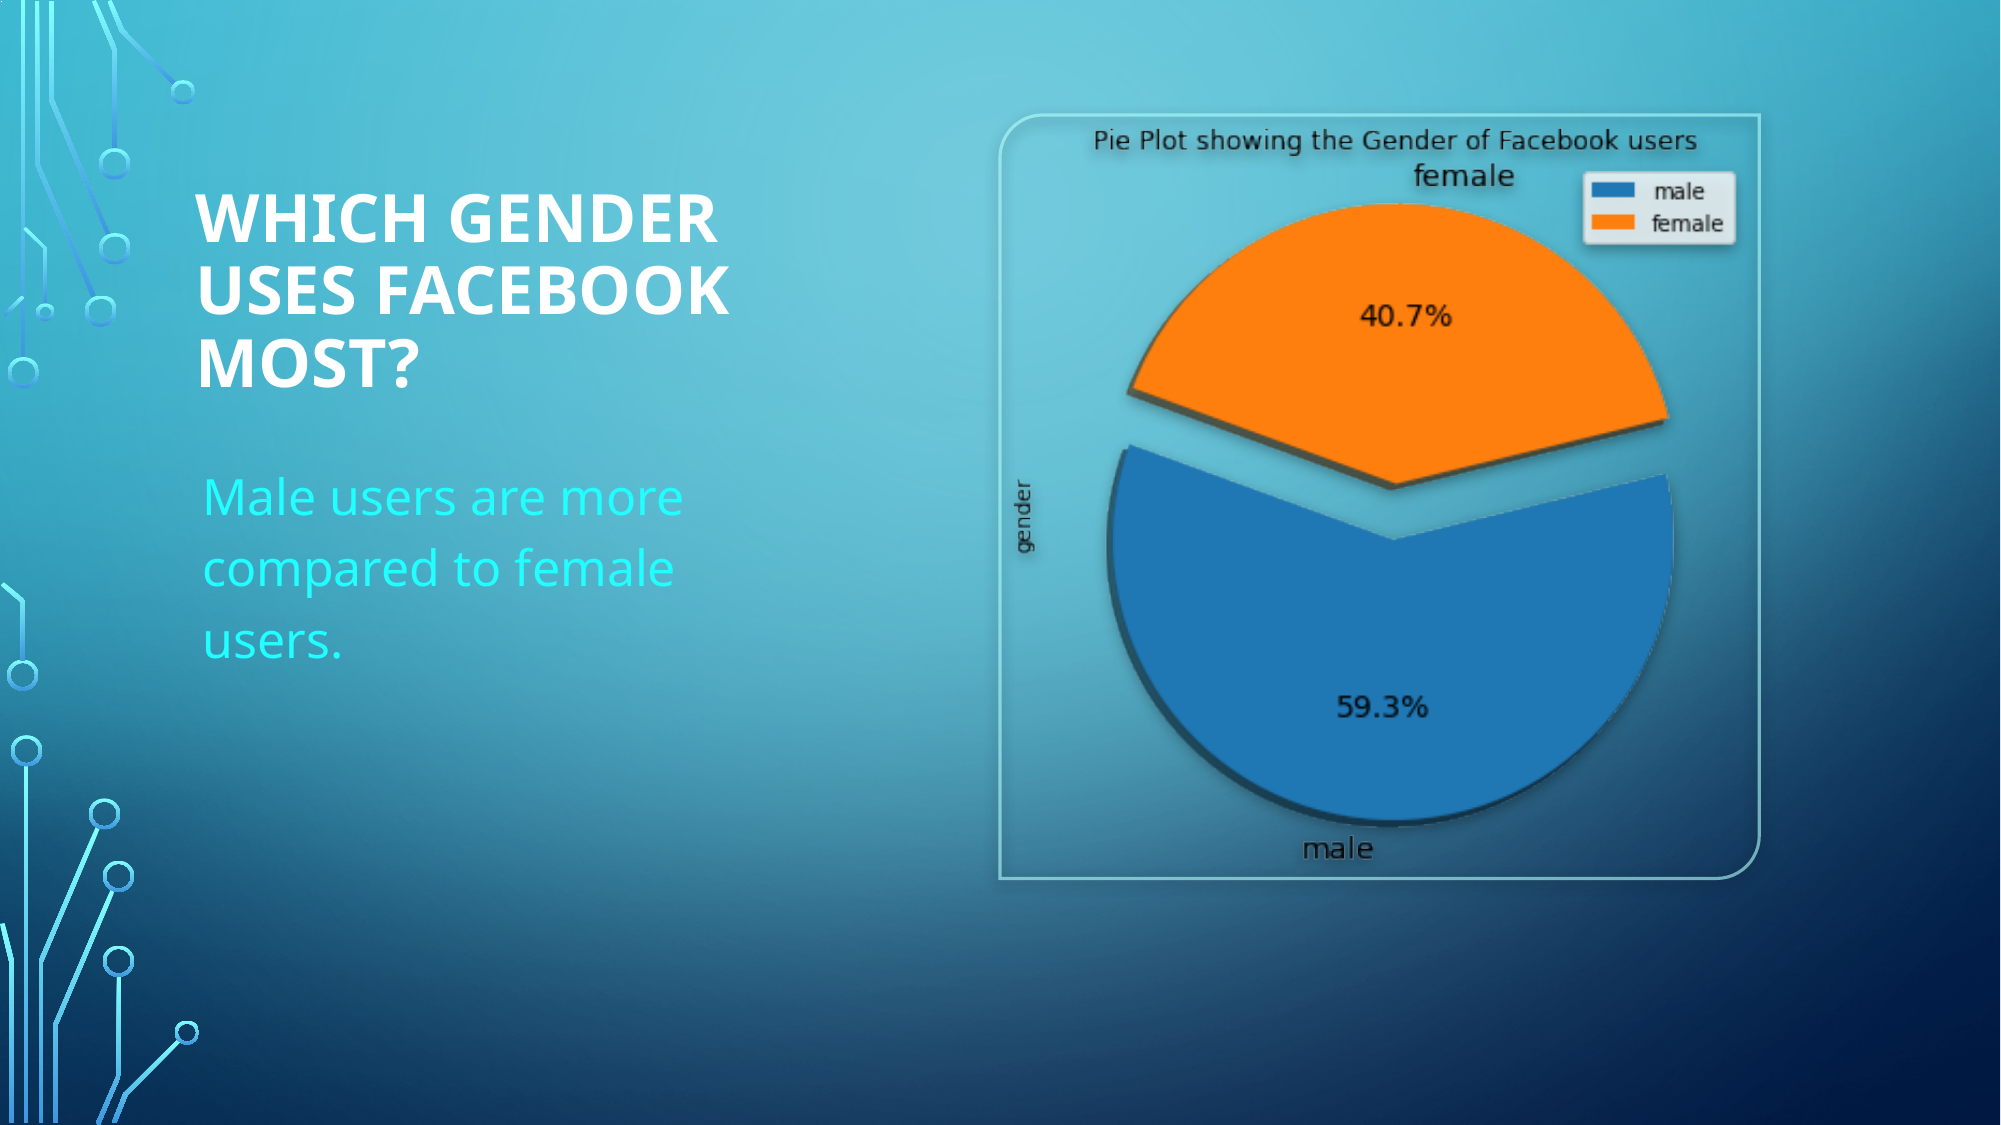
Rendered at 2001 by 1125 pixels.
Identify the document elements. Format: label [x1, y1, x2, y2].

text_box [0, 0, 201, 1125]
picture [201, 0, 2000, 1125]
